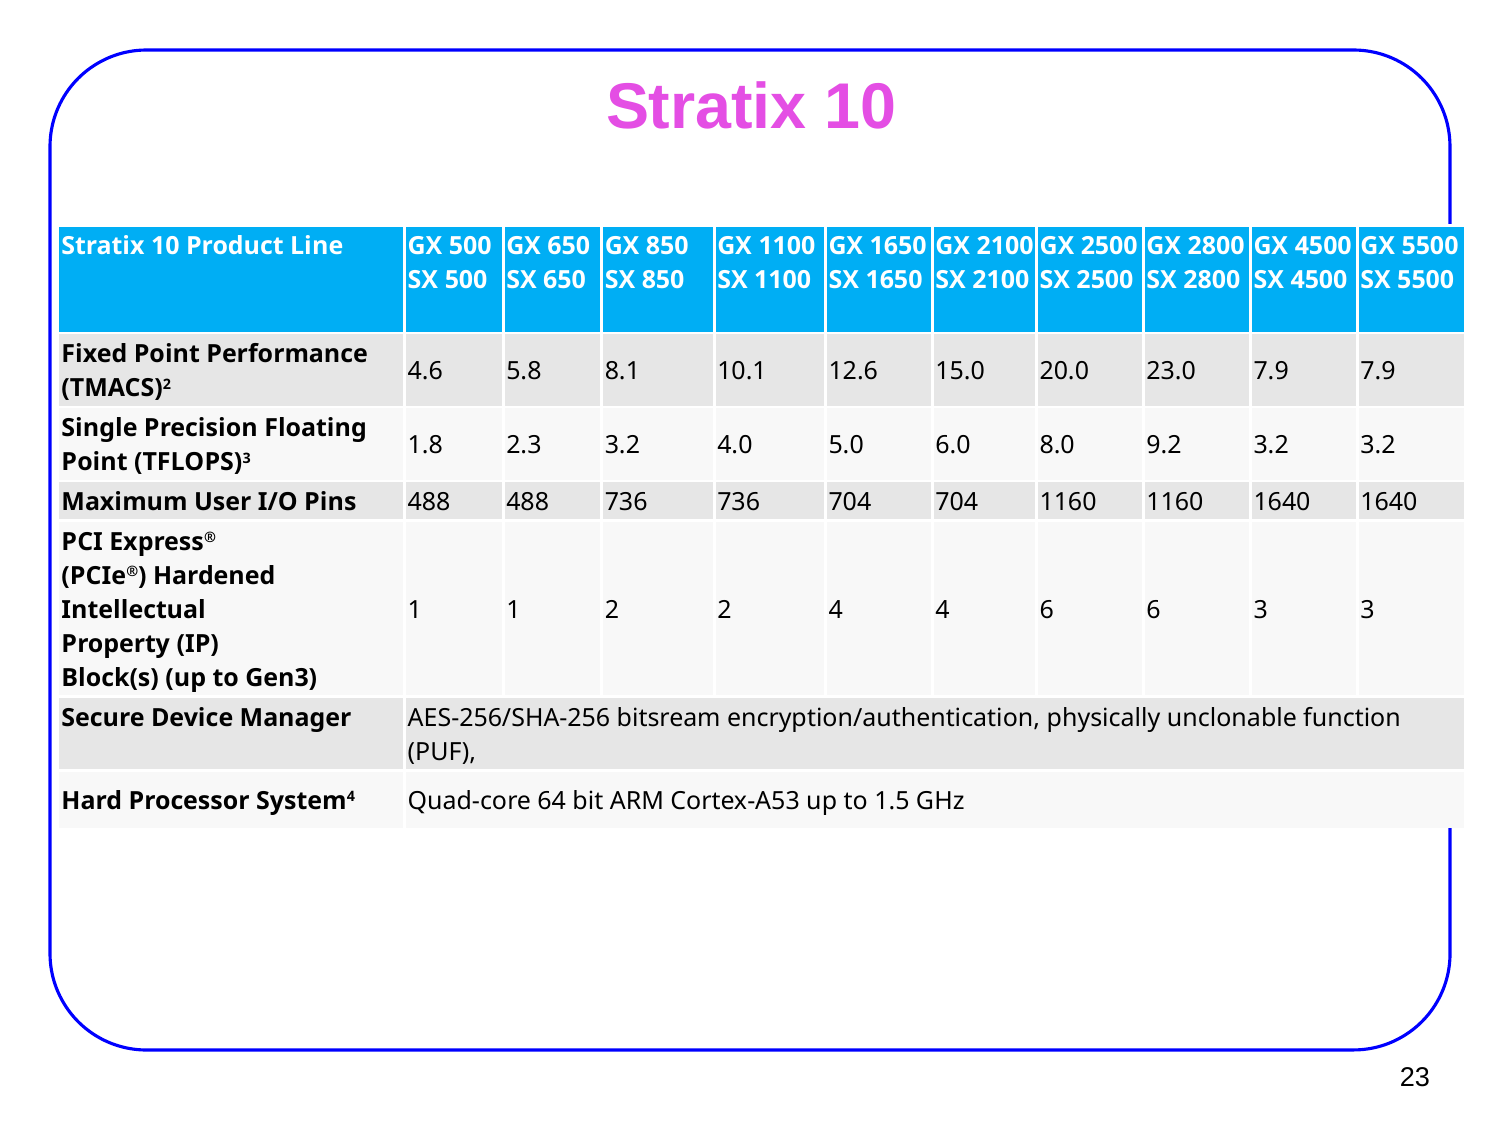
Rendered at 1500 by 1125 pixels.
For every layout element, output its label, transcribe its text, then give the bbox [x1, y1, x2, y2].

table_cell 3.2 [603, 408, 713, 480]
table_header GX 1650 SX 1650 [827, 227, 931, 332]
table_cell PCI Express® (PCIe®) Hardened Intellectual Property (IP) Block(s) (up to Gen3) [59, 522, 403, 695]
table_header GX 4500 SX 4500 [1252, 227, 1356, 332]
table_cell 1160 [1038, 482, 1142, 519]
table_cell 3.2 [1252, 408, 1356, 480]
table_cell 4 [827, 522, 931, 695]
table_header GX 2800 SX 2800 [1145, 227, 1249, 332]
table_cell Hard Processor System4 [59, 772, 403, 828]
table_cell 23.0 [1145, 334, 1249, 406]
table_cell 736 [603, 482, 713, 519]
table_cell 6 [1145, 522, 1249, 695]
table_cell 20.0 [1038, 334, 1142, 406]
table_cell 1640 [1359, 482, 1464, 519]
table_cell 3.2 [1359, 408, 1464, 480]
table_cell 6 [1038, 522, 1142, 695]
table_cell 1 [406, 522, 502, 695]
table_cell 1.8 [406, 408, 502, 480]
table_cell 8.1 [603, 334, 713, 406]
table_cell 7.9 [1252, 334, 1356, 406]
title Stratix 10 [113, 66, 1389, 140]
table_cell 4.6 [406, 334, 502, 406]
table_cell 704 [827, 482, 931, 519]
table_cell 704 [934, 482, 1035, 519]
table_cell 488 [505, 482, 600, 519]
table_cell 9.2 [1145, 408, 1249, 480]
table_cell 7.9 [1359, 334, 1464, 406]
table_cell Quad-core 64 bit ARM Cortex-A53 up to 1.5 GHz [406, 772, 1464, 828]
table_cell 5.0 [827, 408, 931, 480]
table_header Stratix 10 Product Line [59, 227, 403, 332]
table_cell 12.6 [827, 334, 931, 406]
table_cell Single Precision Floating Point (TFLOPS)3 [59, 408, 403, 480]
table_header GX 850 SX 850 [603, 227, 713, 332]
table_cell Secure Device Manager [59, 698, 403, 769]
table_cell 6.0 [934, 408, 1035, 480]
table_header GX 650 SX 650 [505, 227, 600, 332]
table_cell 5.8 [505, 334, 600, 406]
table_cell 2 [603, 522, 713, 695]
table_cell 2 [716, 522, 824, 695]
table_cell 3 [1252, 522, 1356, 695]
table_cell 2.3 [505, 408, 600, 480]
table_cell 8.0 [1038, 408, 1142, 480]
table_cell 736 [716, 482, 824, 519]
table_header GX 2100 SX 2100 [934, 227, 1035, 332]
slide_number 23 [1351, 1047, 1444, 1104]
table_cell Maximum User I/O Pins [59, 482, 403, 519]
table_cell AES-256/SHA-256 bitsream encryption/authentication, physically unclonable function (PUF), [406, 698, 1464, 769]
table_cell 10.1 [716, 334, 824, 406]
table_header GX 500 SX 500 [406, 227, 502, 332]
table_header GX 2500 SX 2500 [1038, 227, 1142, 332]
table_cell Fixed Point Performance (TMACS)2 [59, 334, 403, 406]
table_cell 1 [505, 522, 600, 695]
table_cell 1160 [1145, 482, 1249, 519]
table_header GX 5500 SX 5500 [1359, 227, 1464, 332]
table_cell 4.0 [716, 408, 824, 480]
table_cell 15.0 [934, 334, 1035, 406]
table_cell 1640 [1252, 482, 1356, 519]
table_cell 3 [1359, 522, 1464, 695]
table_header GX 1100 SX 1100 [716, 227, 824, 332]
table_cell 488 [406, 482, 502, 519]
table_cell 4 [934, 522, 1035, 695]
